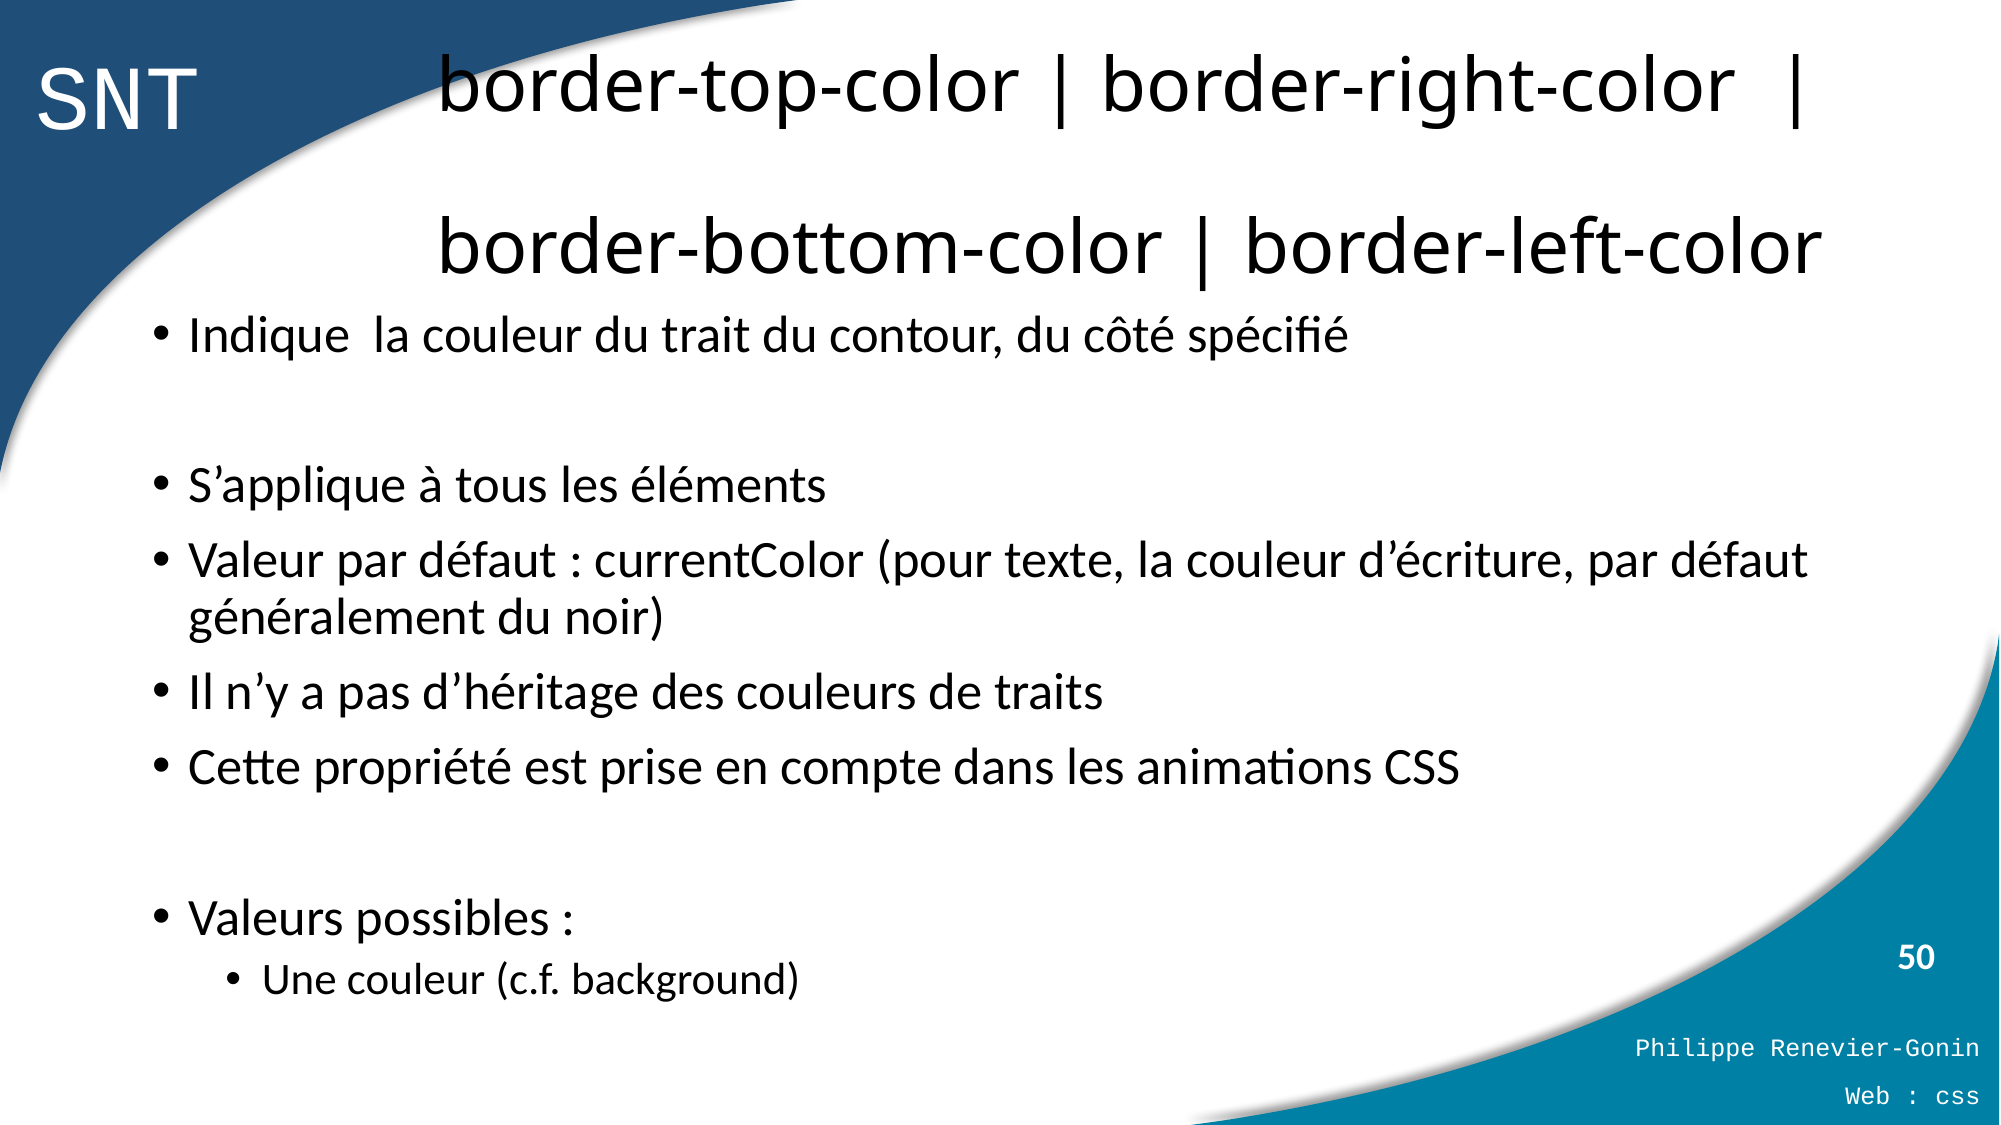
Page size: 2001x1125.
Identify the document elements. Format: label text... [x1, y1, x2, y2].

title border-top-color | border-right-color | border-bottom-color | border-left-color [421, 59, 1863, 278]
list Indique la couleur du trait du contour, du côté spécifié S’applique à tous les éléments Valeur par défaut : currentColor (pour texte, la couleur d’écriture, par défaut généralement du noir) Il n’y a pas d’héritage des couleurs de traits Cette propriété est prise en compte dans les animations CSS Valeurs possibles : Une couleur (c.f. background) [137, 299, 1863, 1014]
